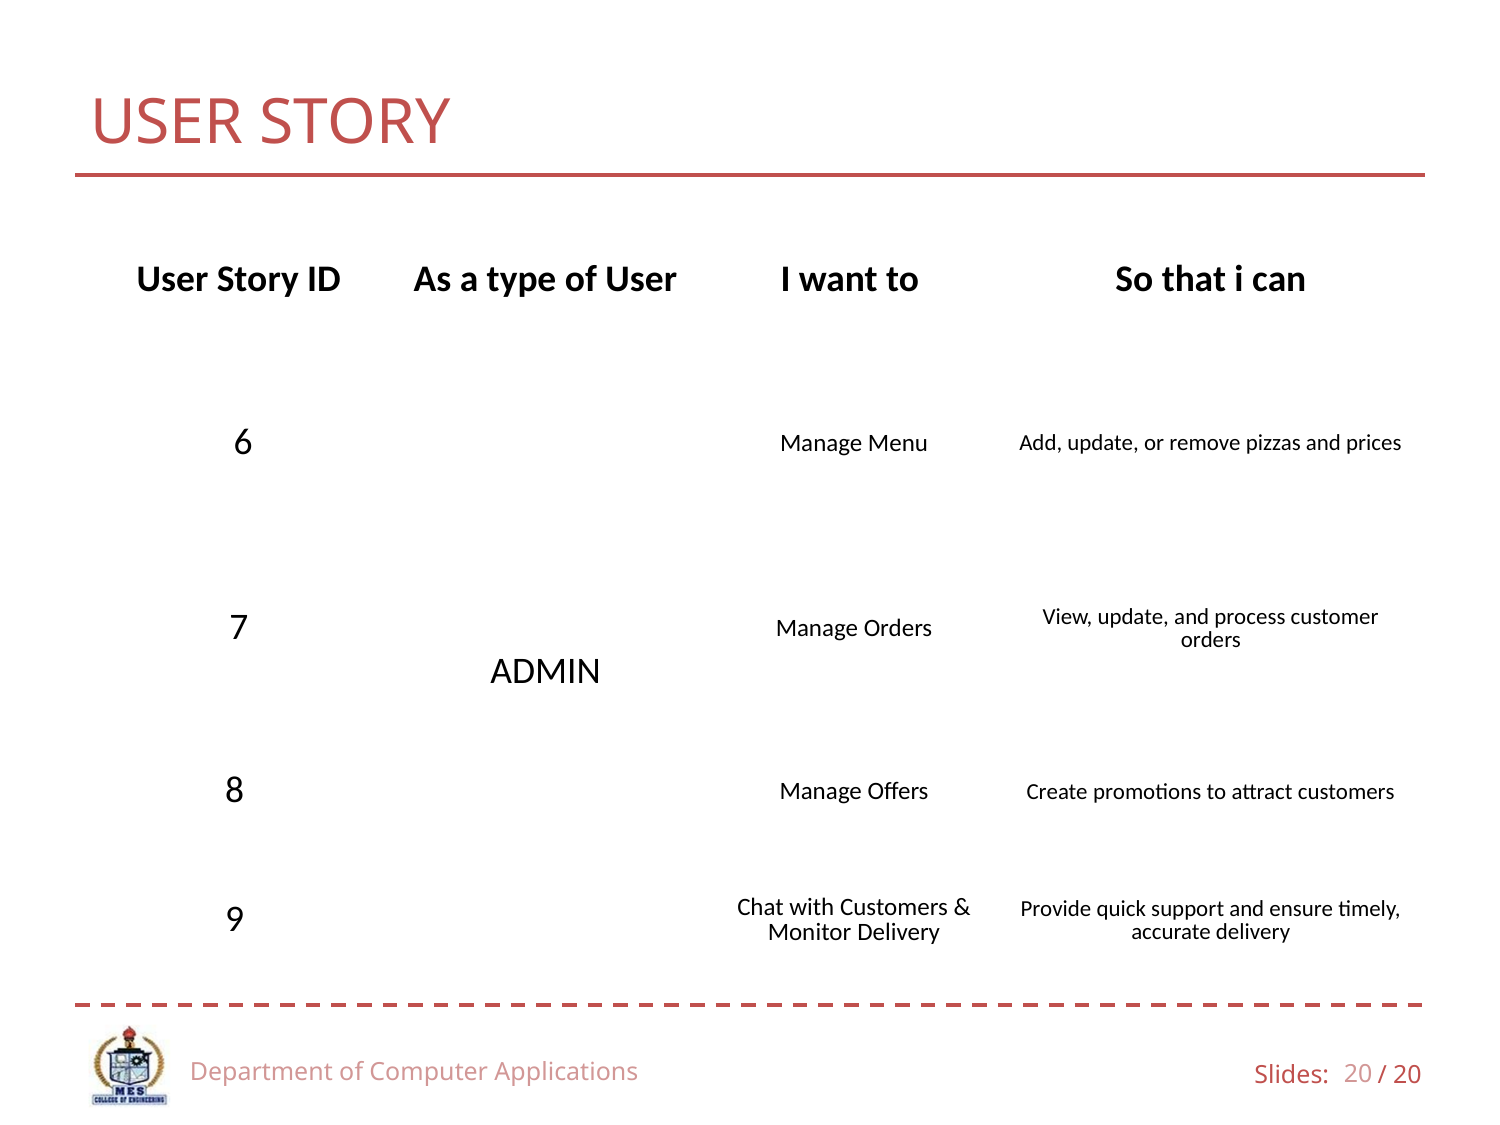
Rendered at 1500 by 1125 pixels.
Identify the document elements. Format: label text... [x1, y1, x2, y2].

table_cell View, update, and process customer orders [1002, 530, 1420, 731]
footer Department of Computer Applications [174, 1042, 675, 1103]
picture [87, 1023, 171, 1109]
table_cell 8 [85, 731, 385, 856]
table_header I want to [707, 205, 1002, 360]
table_cell 6 [85, 360, 385, 530]
slide_number 20 [1325, 1044, 1388, 1105]
table_cell Manage Menu [707, 360, 1002, 530]
table_cell 9 [85, 856, 385, 987]
table_cell Create promotions to attract customers [1002, 731, 1420, 856]
table_cell Chat with Customers & Monitor Delivery [707, 856, 1002, 987]
table_cell Provide quick support and ensure timely, accurate delivery [1002, 856, 1420, 987]
table_cell Add, update, or remove pizzas and prices [1002, 360, 1420, 530]
table_header So that i can [1002, 205, 1420, 360]
table_cell 7 [85, 530, 385, 731]
table_header User Story ID [85, 205, 385, 360]
table_cell Manage Offers [707, 731, 1002, 856]
table_cell Manage Orders [707, 530, 1002, 731]
title USER STORY [73, 48, 1427, 189]
table_cell ADMIN [385, 360, 707, 987]
table_header As a type of User [385, 205, 707, 360]
